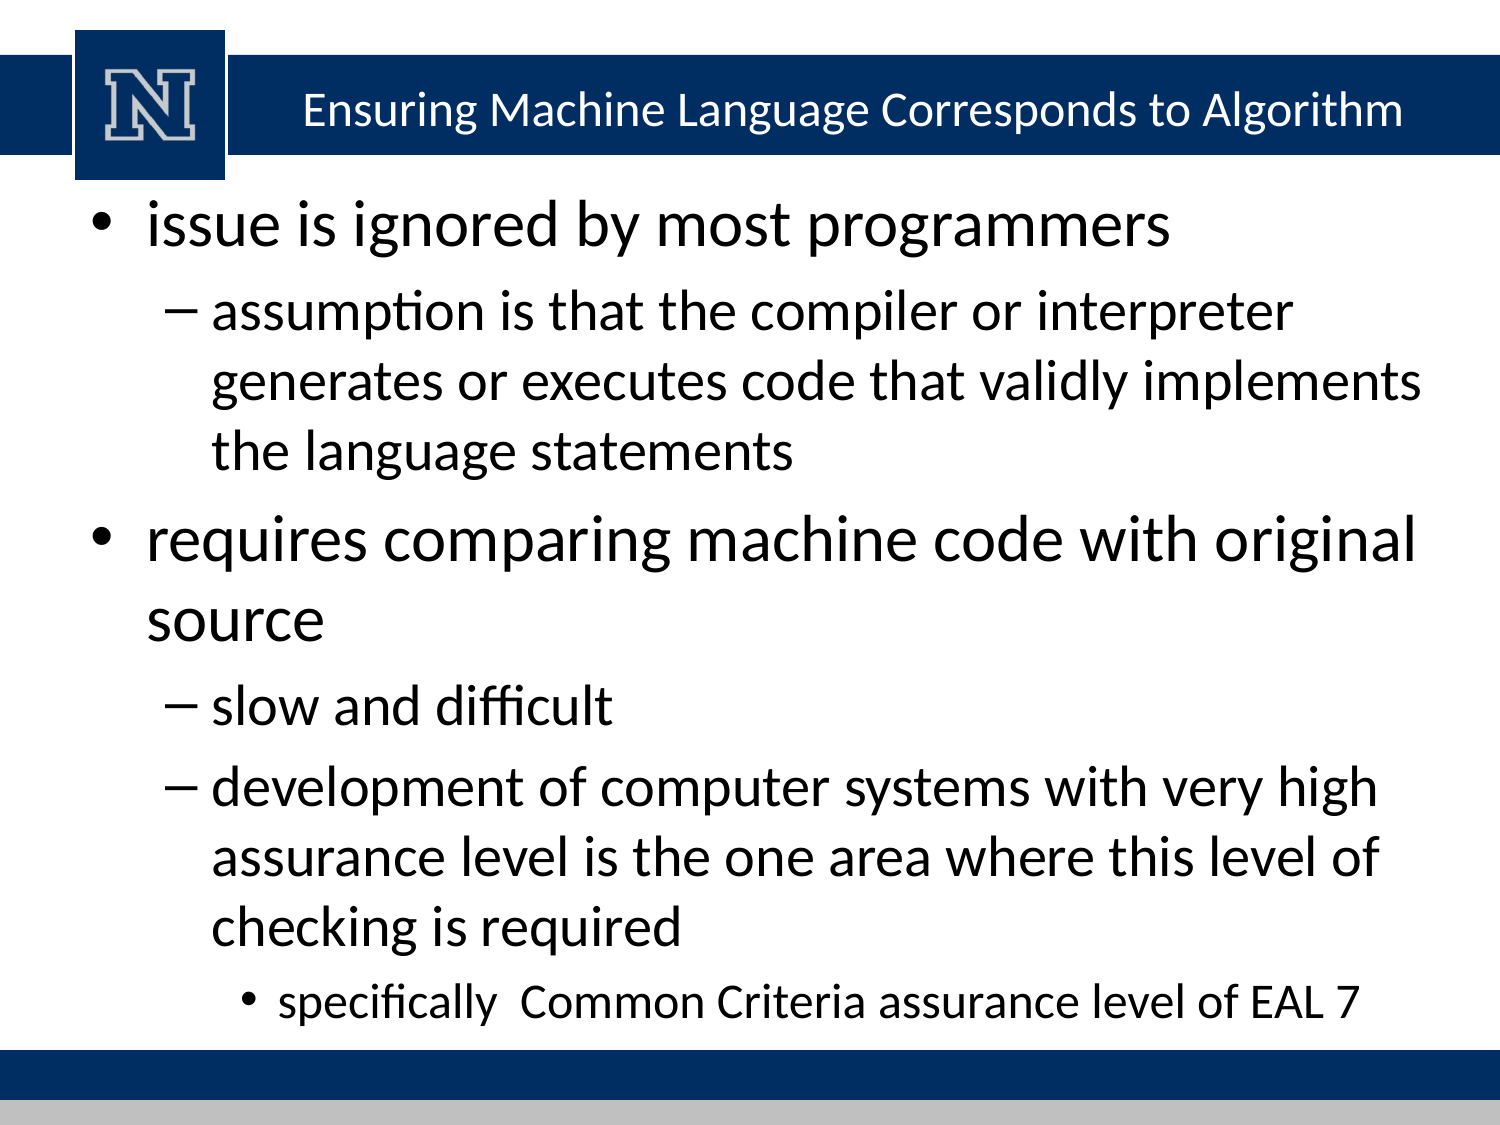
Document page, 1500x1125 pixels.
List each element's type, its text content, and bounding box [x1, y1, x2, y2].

picture [75, 30, 225, 172]
list issue is ignored by most programmers assumption is that the compiler or interpreter generates or executes code that validly implements the language statements requires comparing machine code with original source slow and difficult development of computer systems with very high assurance level is the one area where this level of checking is required specifically Common Criteria assurance level of EAL 7 [75, 172, 1500, 966]
title Ensuring Machine Language Corresponds to Algorithm [287, 12, 1475, 172]
